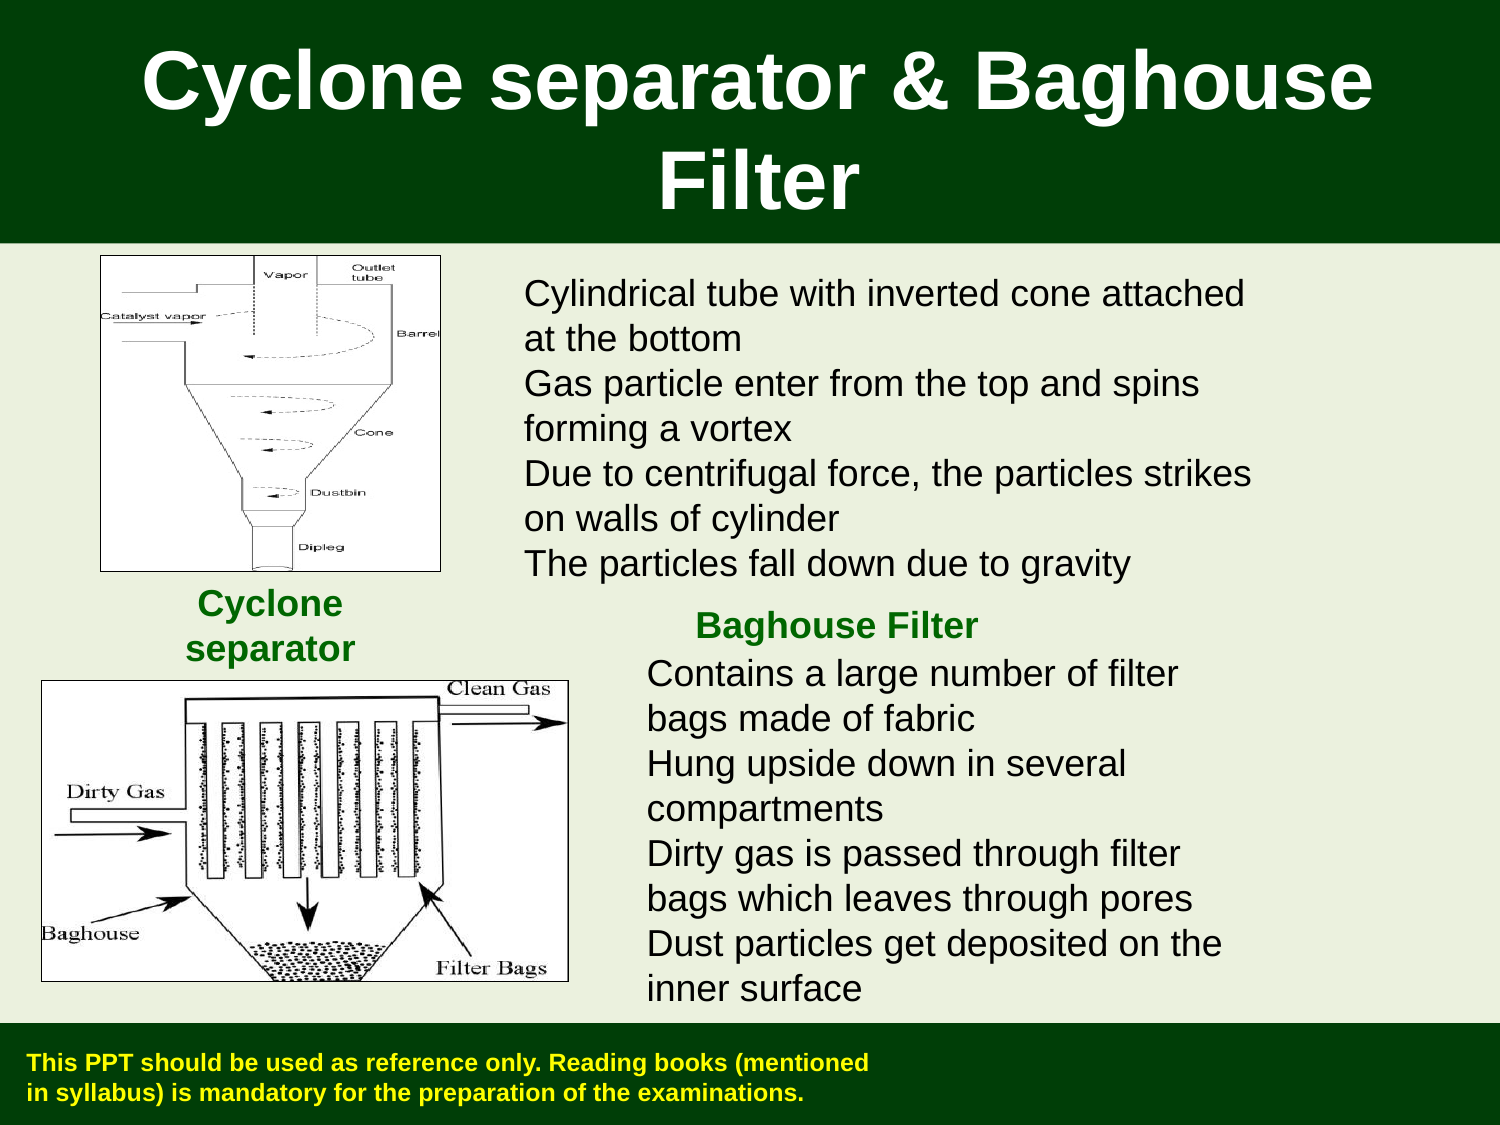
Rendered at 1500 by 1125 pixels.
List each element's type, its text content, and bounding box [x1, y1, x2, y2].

picture [100, 255, 441, 572]
text_box Contains a large number of filter bags made of fabric Hung upside down in several compartments Dirty gas is passed through filter bags which leaves through pores Dust particles get deposited on the inner surface [631, 641, 1270, 1017]
text_box Cylindrical tube with inverted cone attached at the bottom Gas particle enter from the top and spins forming a vortex Due to centrifugal force, the particles strikes on walls of cylinder The particles fall down due to gravity [509, 261, 1301, 592]
text_box Baghouse Filter [667, 594, 1008, 654]
text_box Cyclone separator & Baghouse Filter [17, 19, 1500, 334]
picture [40, 680, 569, 982]
text_box Cyclone separator [100, 579, 441, 677]
